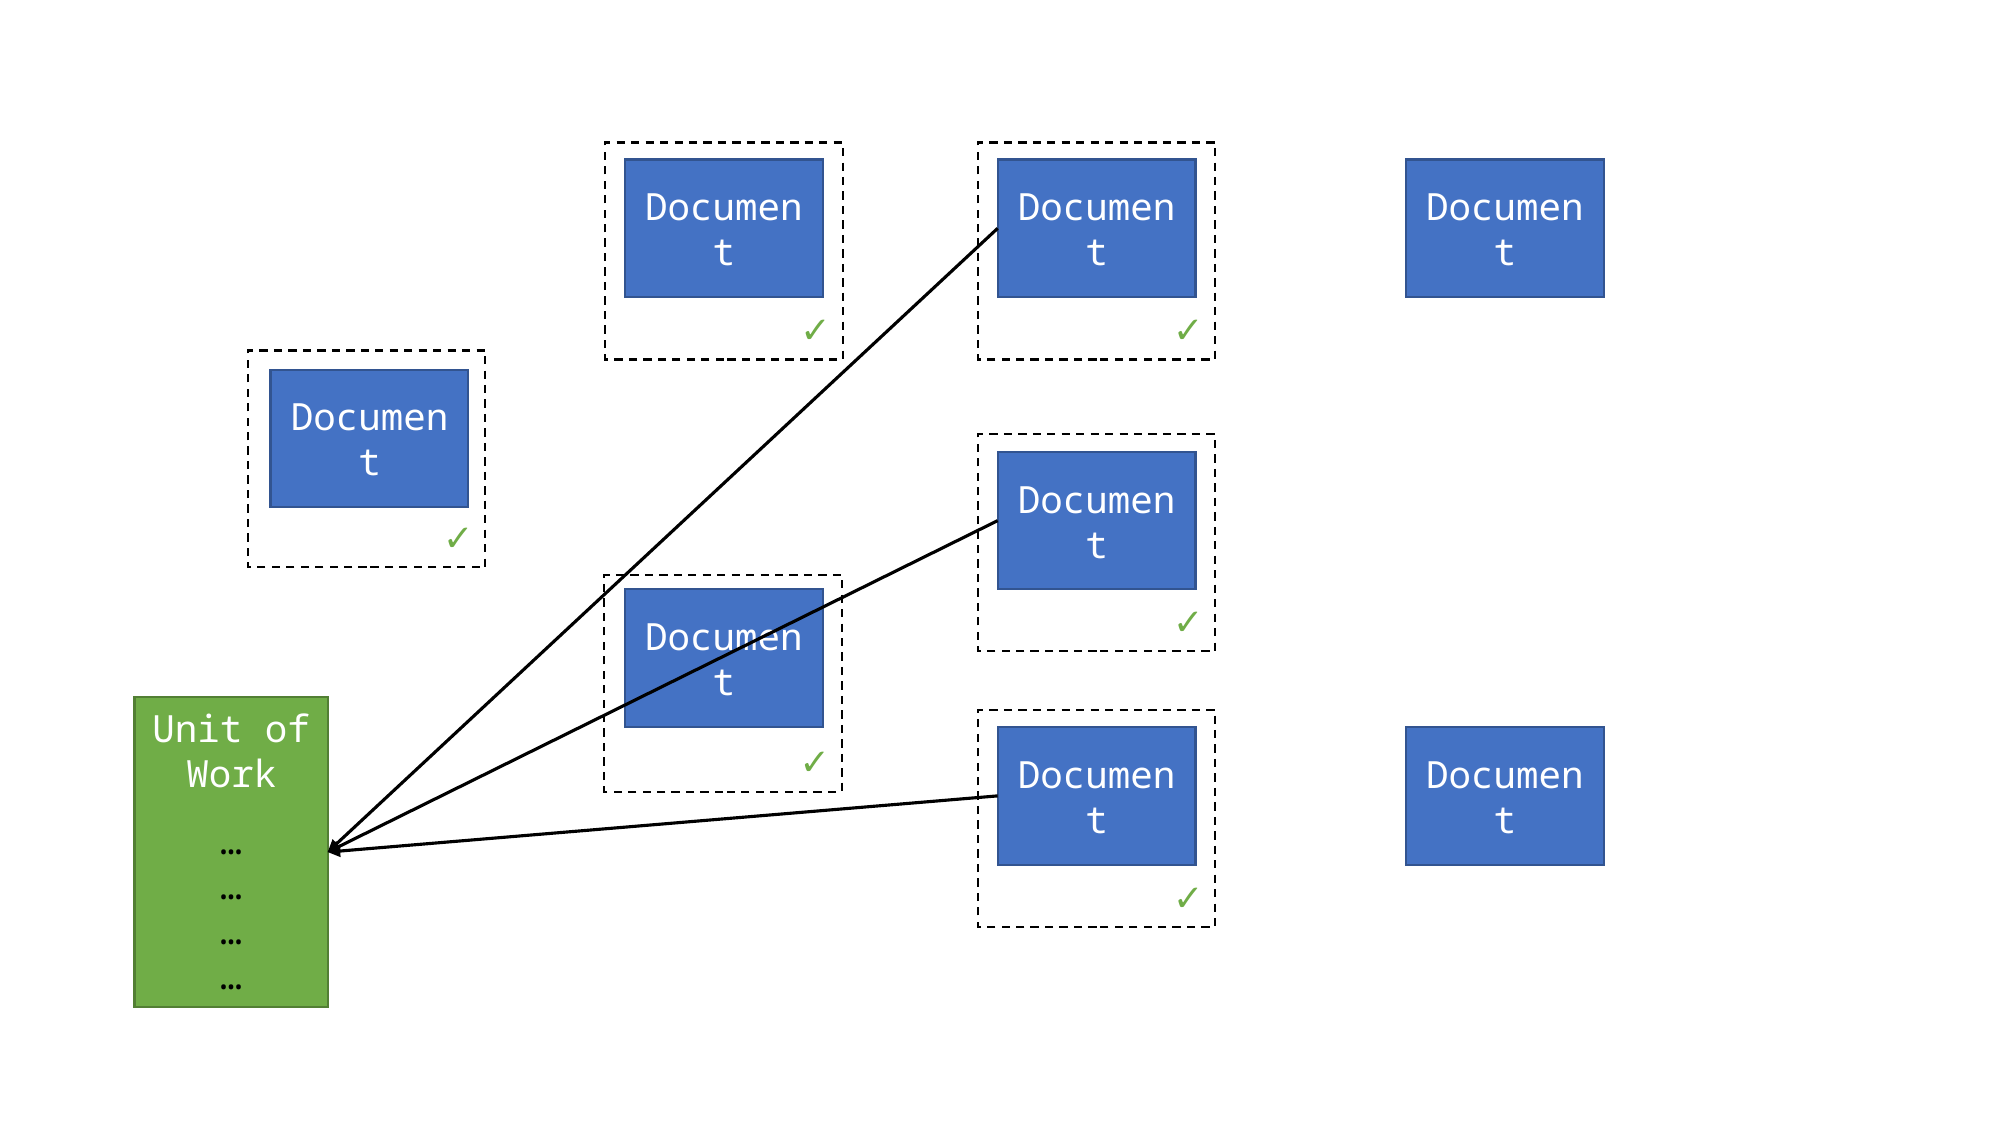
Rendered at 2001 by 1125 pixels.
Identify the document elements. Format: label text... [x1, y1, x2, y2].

text_box … … … … [178, 809, 284, 1005]
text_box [327, 795, 998, 853]
text_box ✓ [604, 141, 844, 228]
text_box ✓ [977, 709, 1216, 928]
text_box ✓ [247, 349, 327, 568]
text_box ✓ [977, 141, 1216, 361]
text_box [327, 520, 998, 795]
text_box ✓ [998, 433, 1216, 652]
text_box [327, 228, 998, 520]
text_box Unit of Work [133, 696, 329, 1008]
text_box Document [1405, 158, 1605, 298]
text_box Document [1405, 726, 1605, 866]
